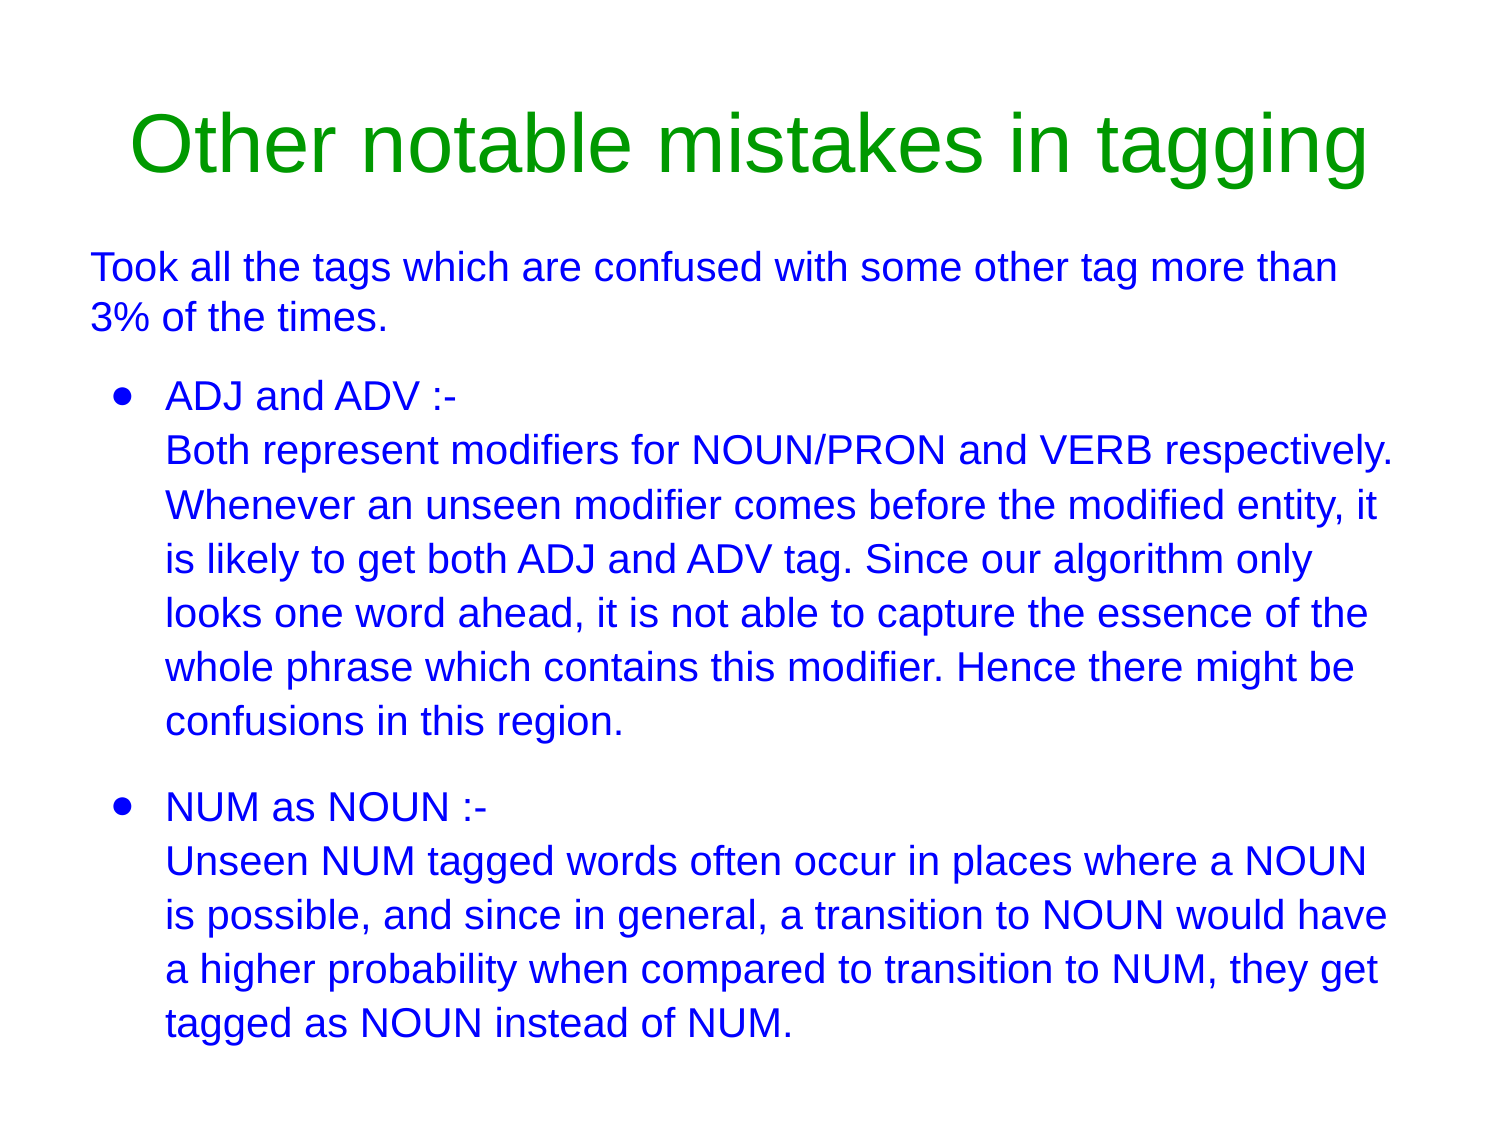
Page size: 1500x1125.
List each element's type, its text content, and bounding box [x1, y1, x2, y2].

list Took all the tags which are confused with some other tag more than 3% of the times. ADJ and ADV :- Both represent modifiers for NOUN/PRON and VERB respectively. Whenever an unseen modifier comes before the modified entity, it is likely to get both ADJ and ADV tag. Since our algorithm only looks one word ahead, it is not able to capture the essence of the whole phrase which contains this modifier. Hence there might be confusions in this region. NUM as NOUN :- Unseen NUM tagged words often occur in places where a NOUN is possible, and since in general, a transition to NOUN would have a higher probability when compared to transition to NUM, they get tagged as NOUN instead of NUM. [75, 232, 1425, 1094]
title Other notable mistakes in tagging [75, 45, 1425, 232]
